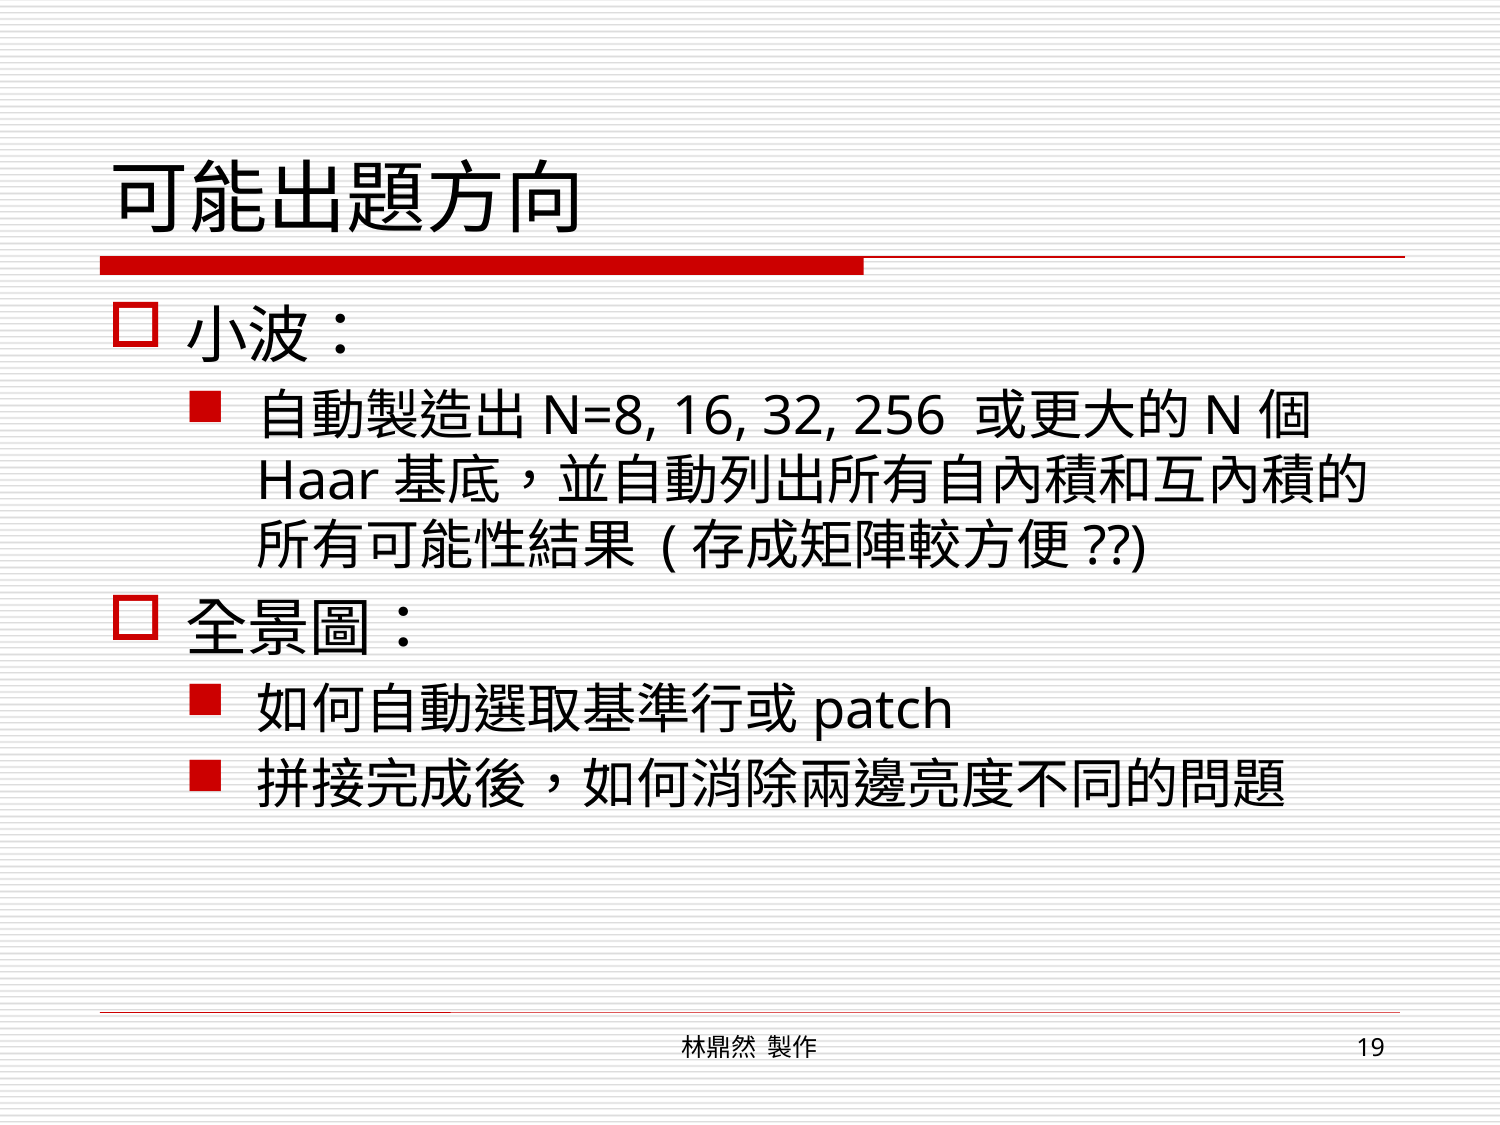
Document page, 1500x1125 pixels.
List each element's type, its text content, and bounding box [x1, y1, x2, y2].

slide_number 19 [1074, 1024, 1400, 1103]
title 可能出題方向 [94, 50, 1407, 250]
footer 林鼎然 製作 [512, 1024, 988, 1103]
picture [0, 0, 1500, 1125]
list 小波： 自動製造出N=8, 16, 32, 256 或更大的N個Haar基底，並自動列出所有自內積和互內積的所有可能性結果 (存成矩陣較方便??) 全景圖： 如何自動選取基準行或patch 拼接完成後，如何消除兩邊亮度不同的問題 [92, 287, 1406, 988]
